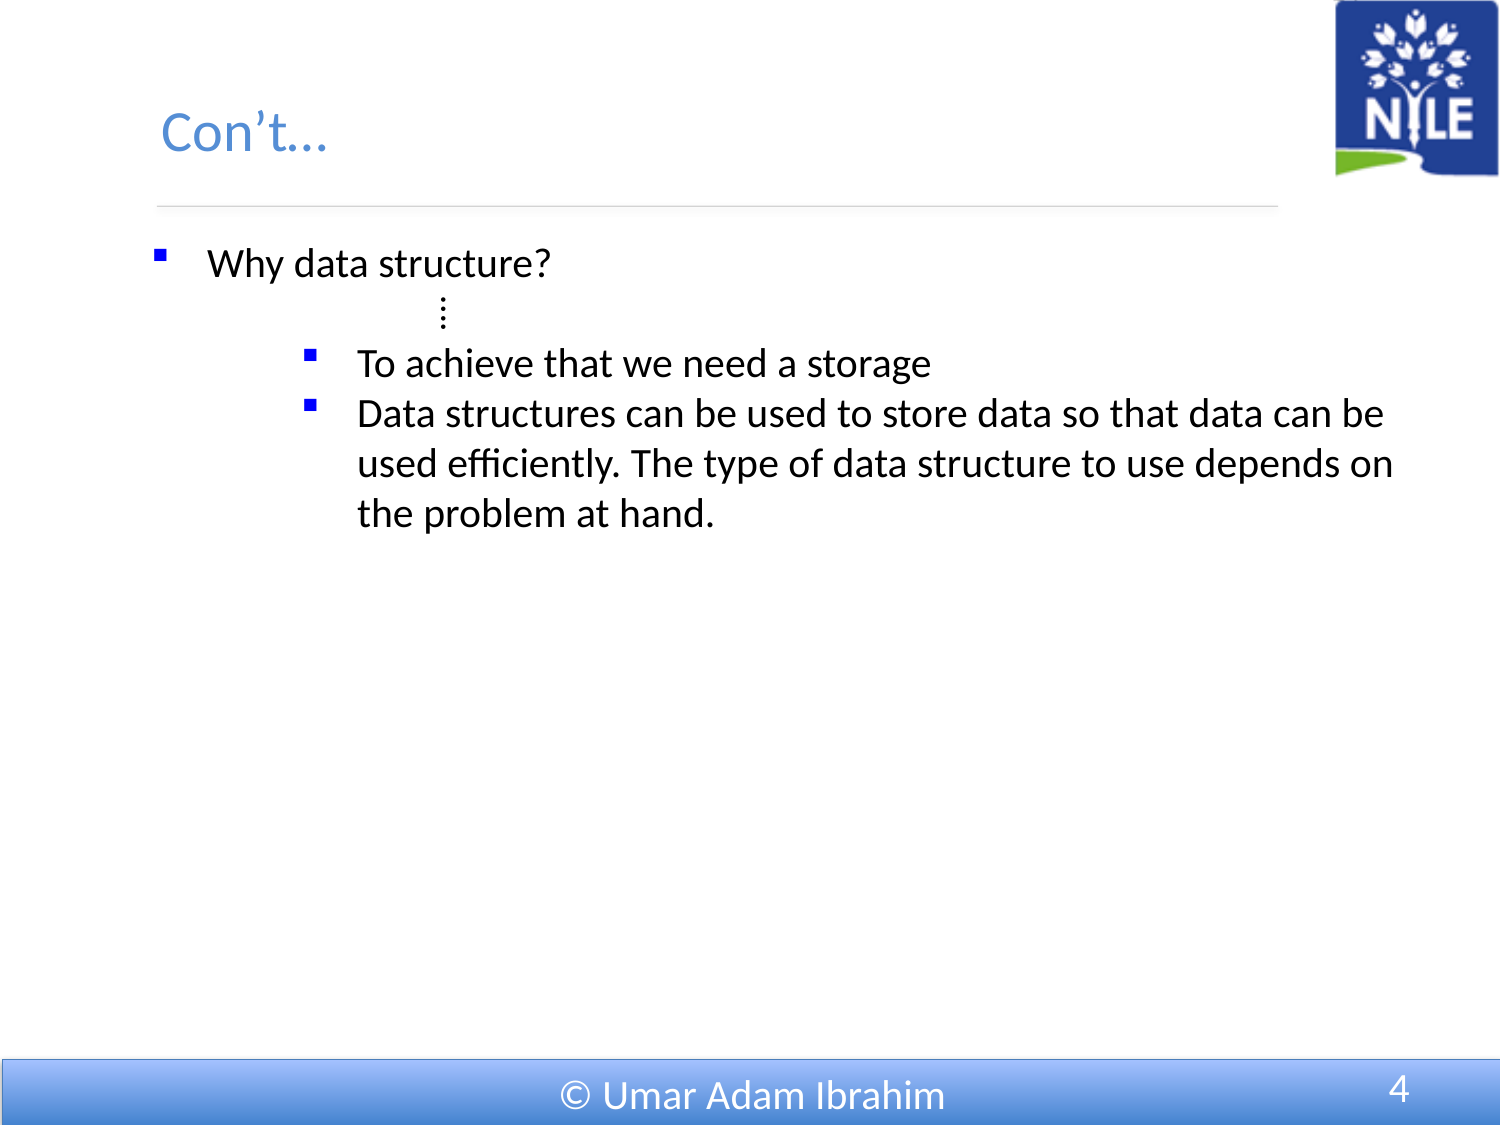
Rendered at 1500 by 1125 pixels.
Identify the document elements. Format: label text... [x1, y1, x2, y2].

text_box © Umar Adam Ibrahim [2, 1059, 1500, 1125]
text_box Why data structure? To achieve that we need a storage Data structures can be used to store data so that data can be used efficiently. The type of data structure to use depends on the problem at hand. [136, 228, 1425, 543]
text_box 4 [1074, 1055, 1425, 1116]
text_box Con’t… [146, 85, 1327, 171]
picture [1332, 0, 1500, 191]
text_box …. [426, 281, 487, 347]
